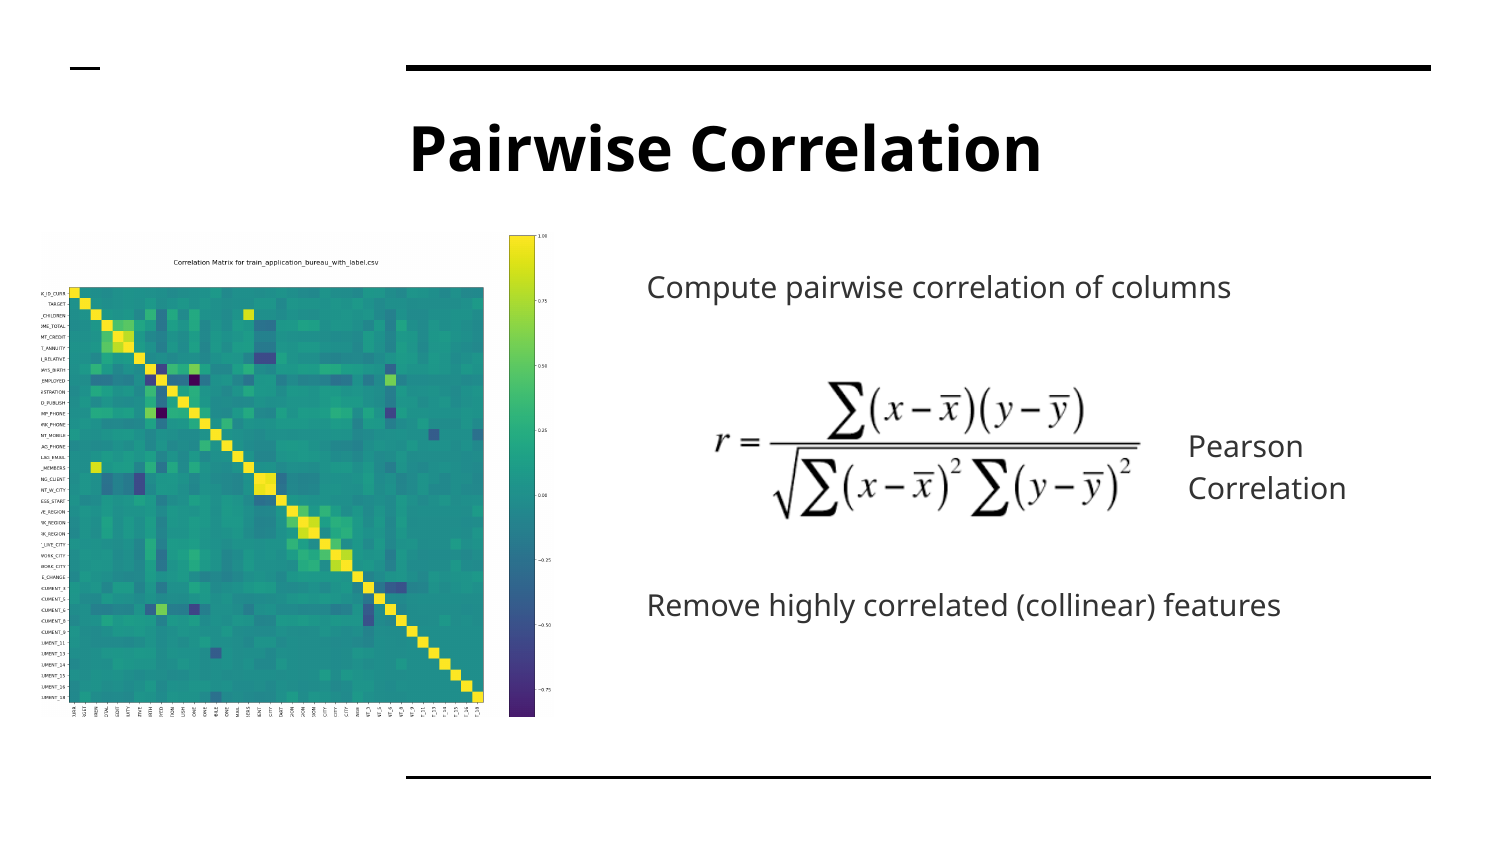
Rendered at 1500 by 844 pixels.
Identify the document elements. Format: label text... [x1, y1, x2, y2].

picture [40, 231, 555, 717]
list Remove highly correlated (collinear) features [631, 566, 1346, 653]
list Pearson Correlation [1173, 407, 1443, 494]
title Pairwise Correlation [393, 94, 1431, 199]
picture [708, 372, 1149, 528]
text_box [1116, 584, 1431, 635]
list Compute pairwise correlation of columns [631, 247, 1422, 335]
